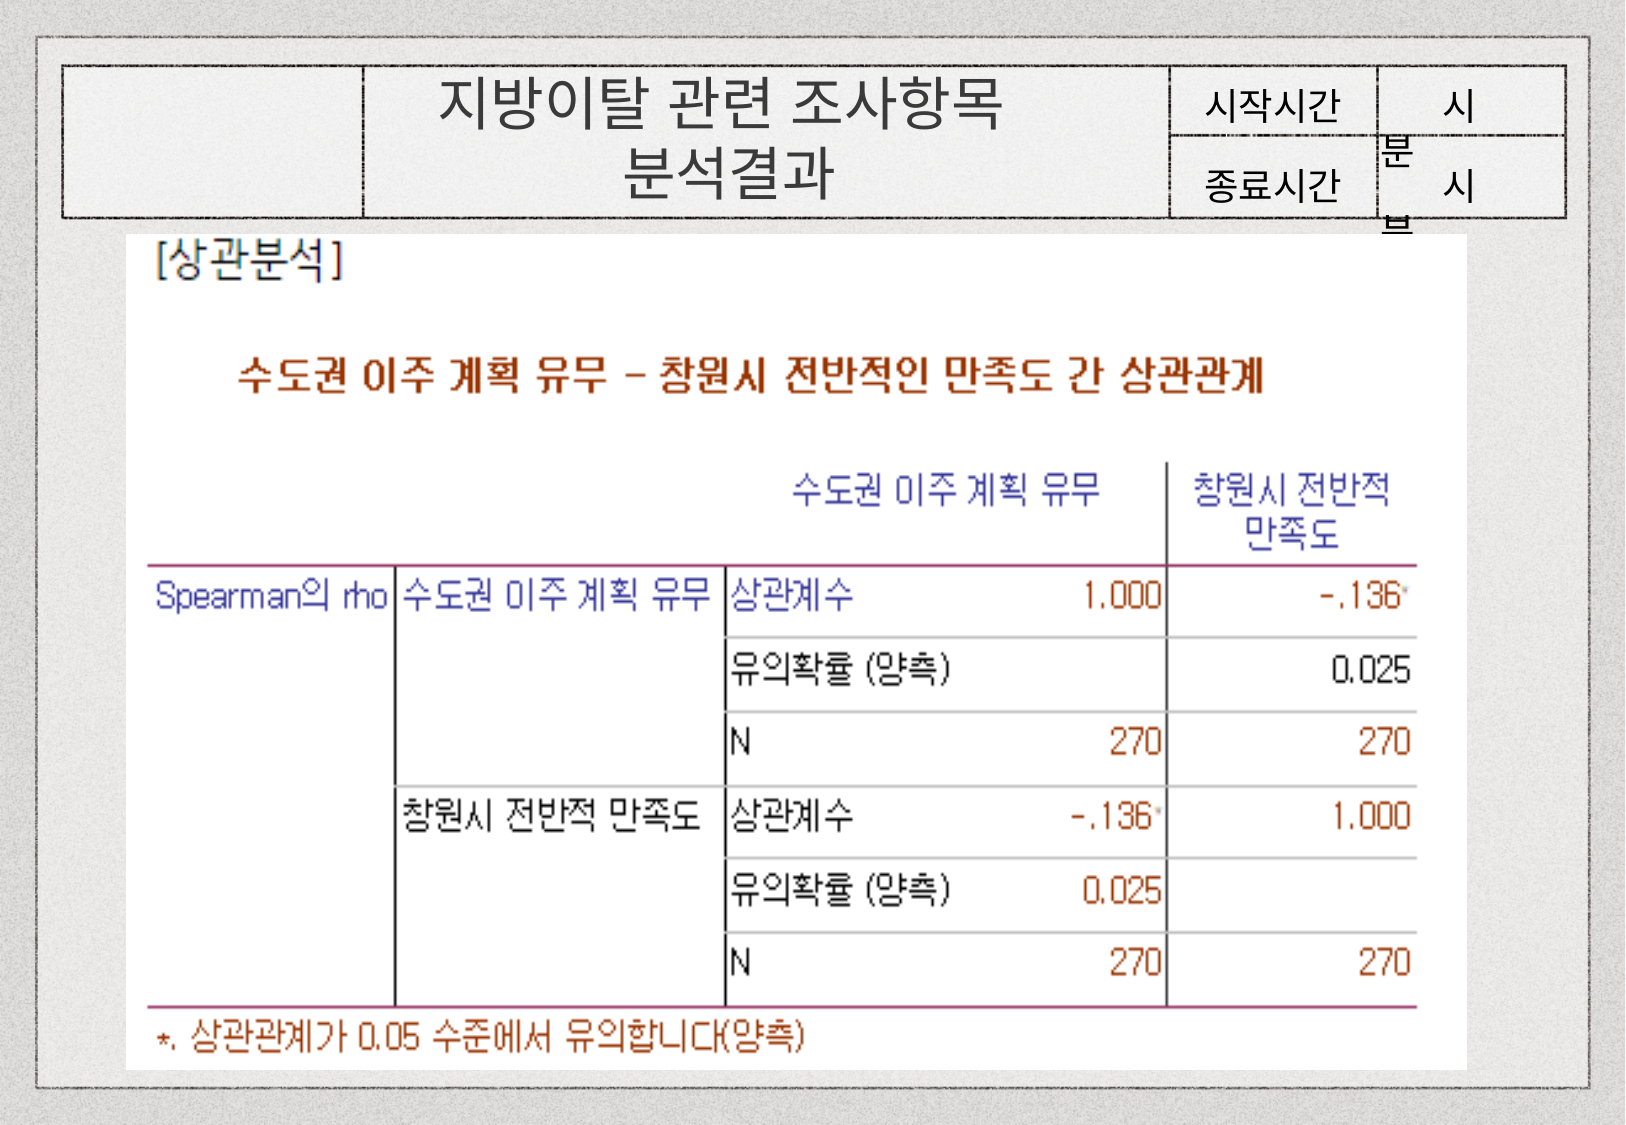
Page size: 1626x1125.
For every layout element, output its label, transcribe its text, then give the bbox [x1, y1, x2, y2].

text_box 지방이탈 관련 조사항목 분석결과 [318, 59, 1140, 215]
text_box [1189, 75, 1599, 217]
picture [0, 0, 1626, 1125]
